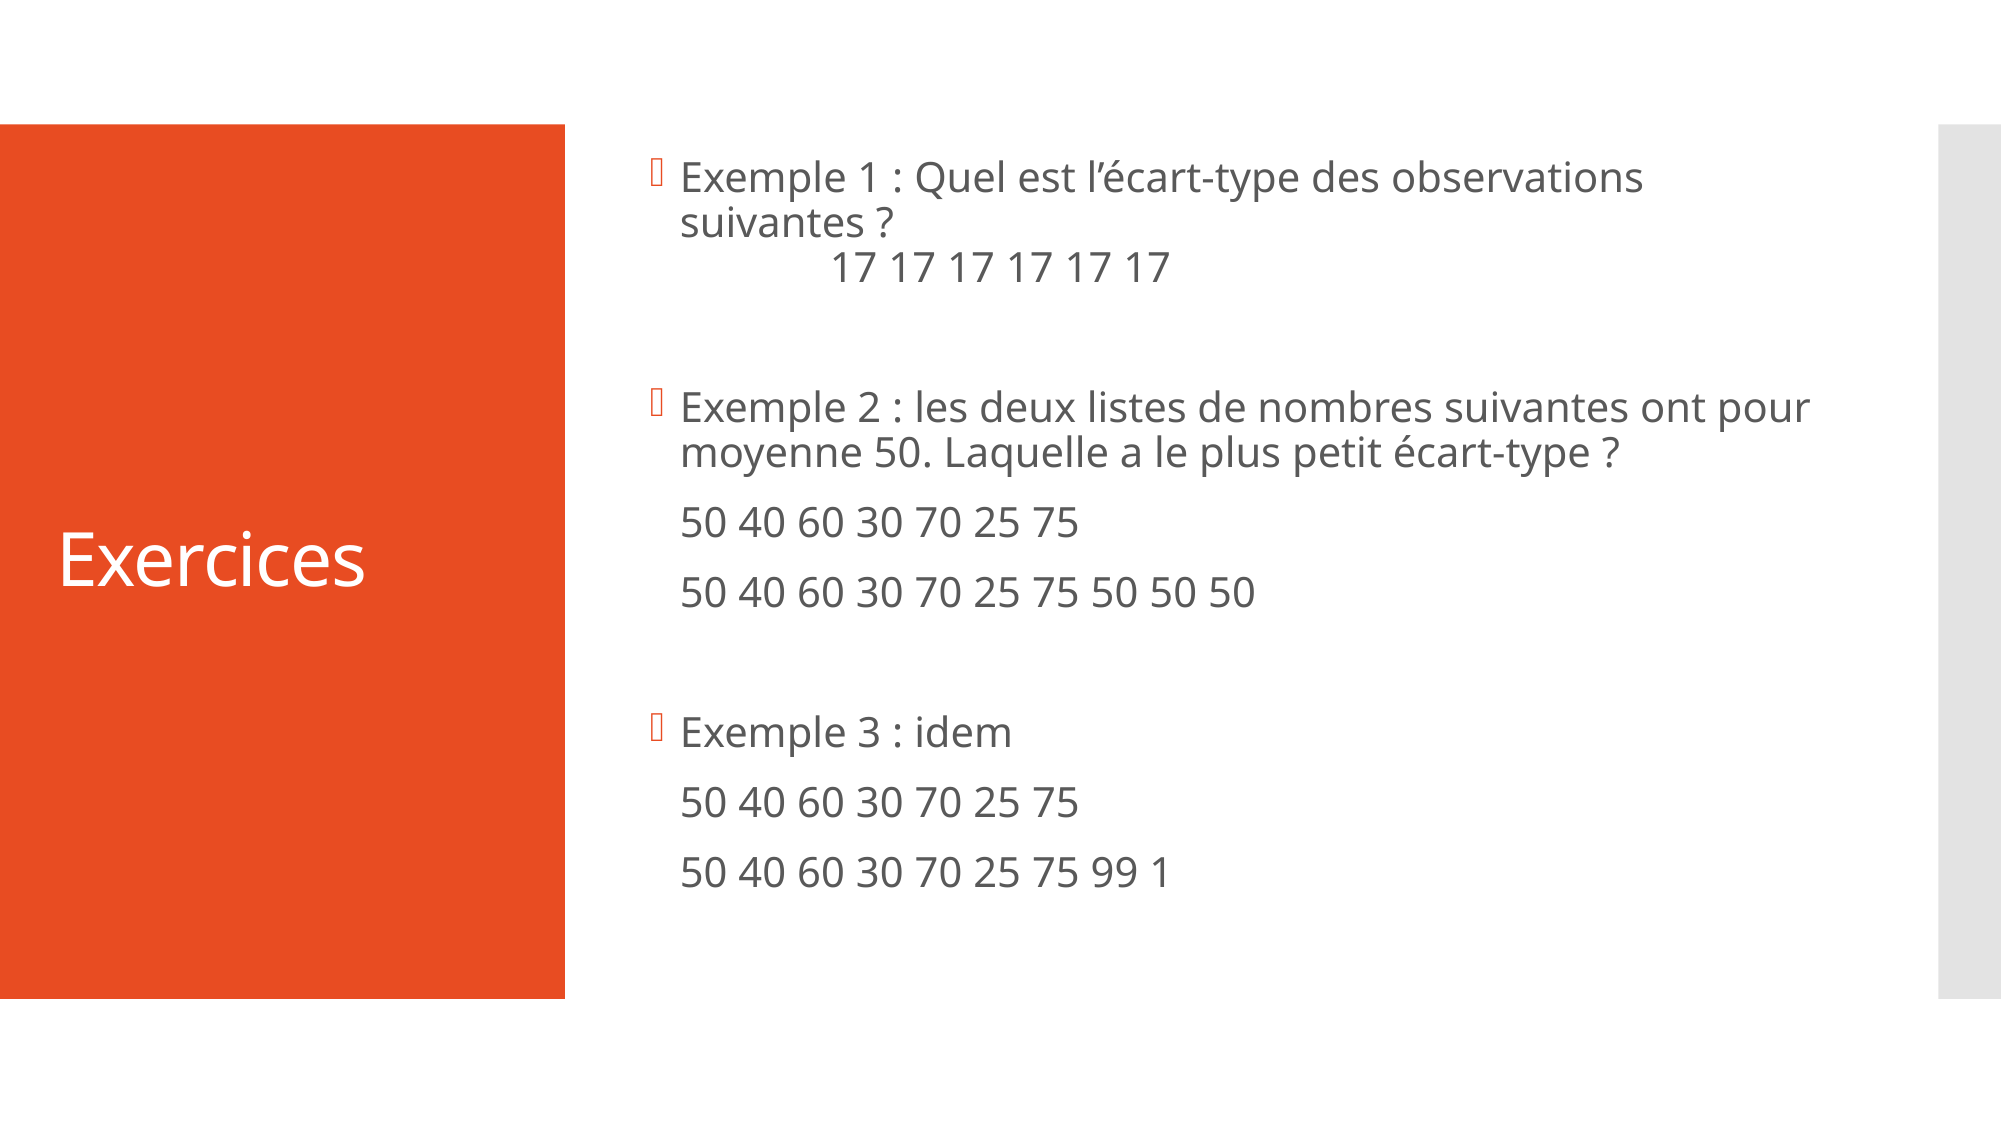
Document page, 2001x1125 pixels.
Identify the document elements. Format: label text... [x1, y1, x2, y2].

title Exercices [41, 184, 525, 940]
list Exemple 1 : Quel est l’écart-type des observations suivantes ? 17 17 17 17 17 17 Exemple 2 : les deux listes de nombres suivantes ont pour moyenne 50. Laquelle a le plus petit écart-type ? 50 40 60 30 70 25 75 50 40 60 30 70 25 75 50 50 50 Exemple 3 : idem 50 40 60 30 70 25 75 50 40 60 30 70 25 75 99 1 [634, 141, 1835, 982]
